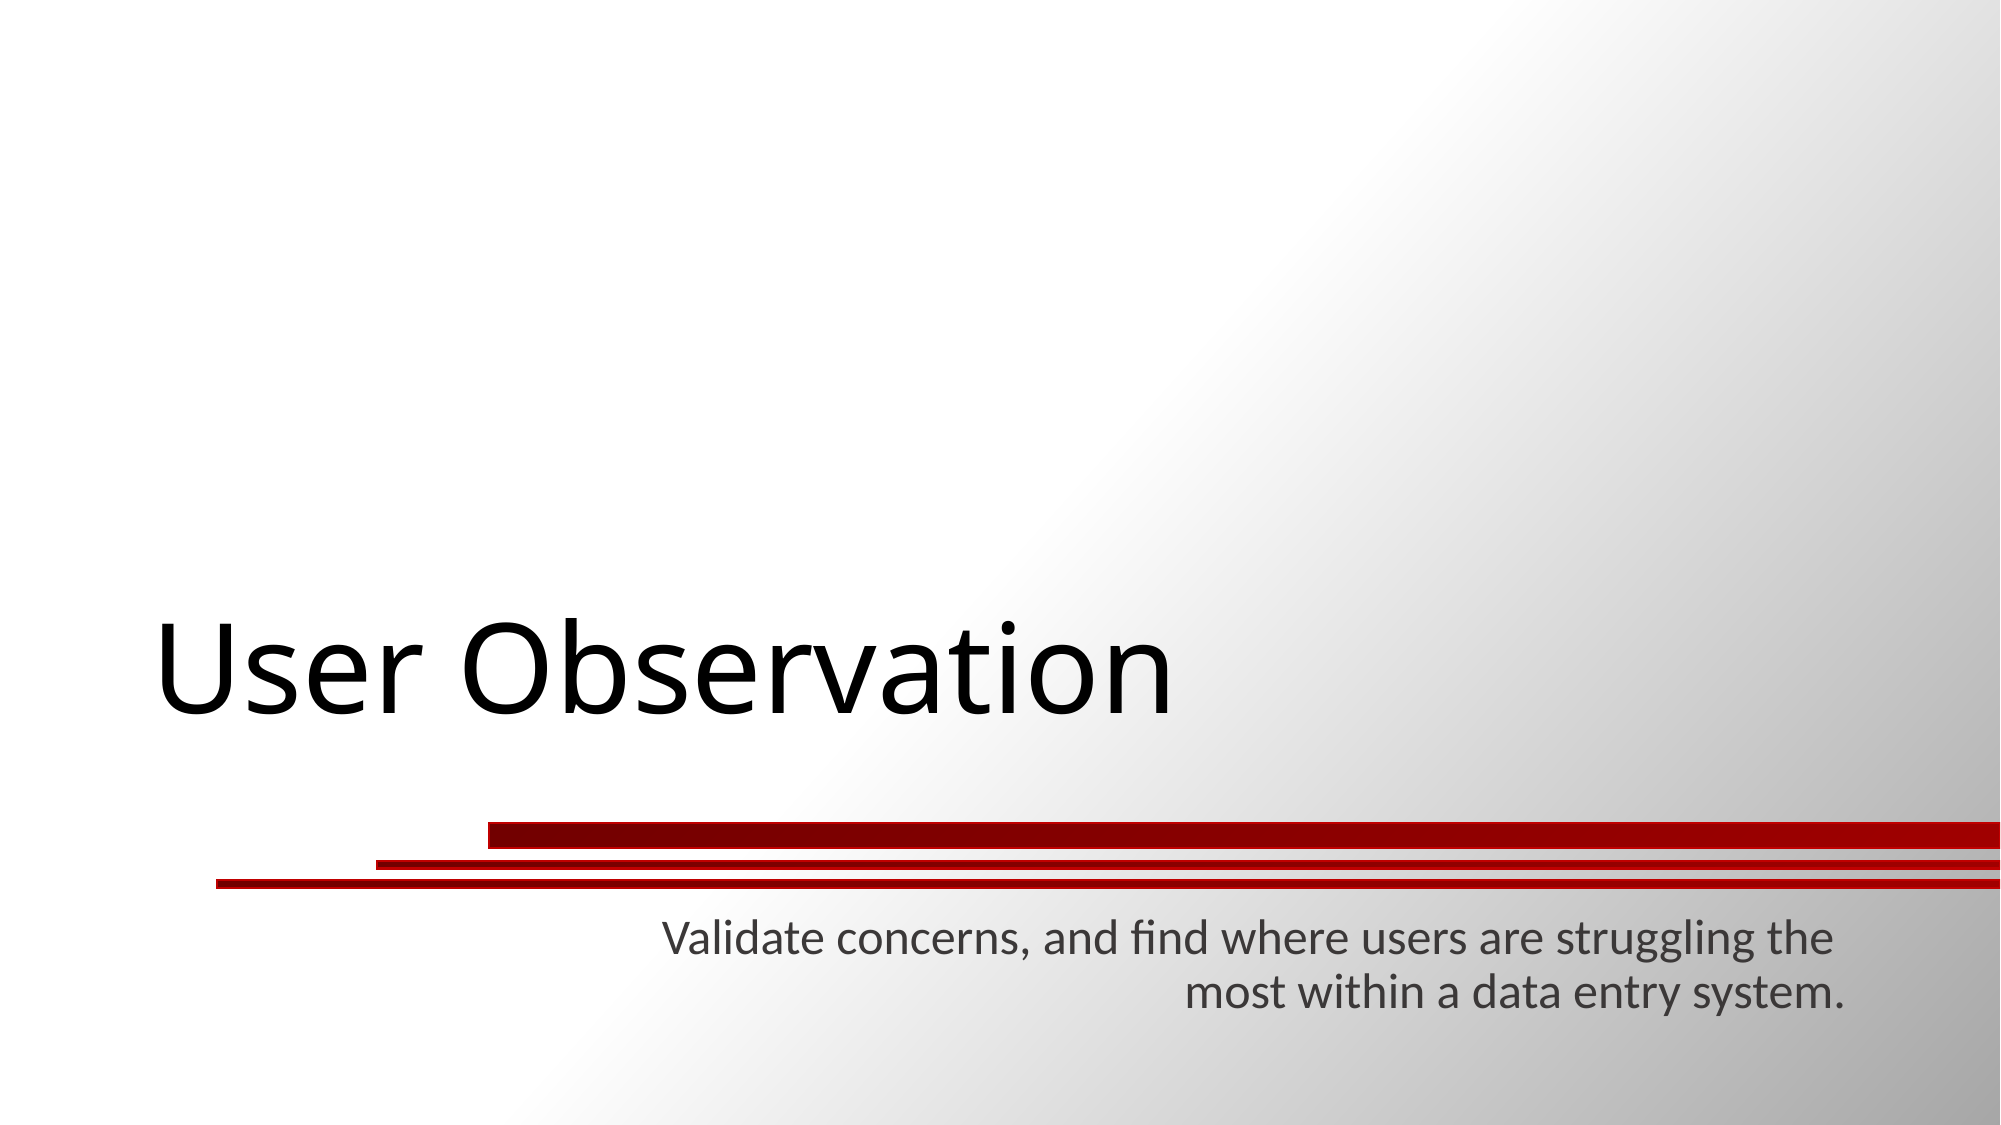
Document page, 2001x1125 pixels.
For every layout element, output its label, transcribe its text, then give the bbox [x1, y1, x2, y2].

title User Observation [136, 280, 1862, 749]
list Validate concerns, and find where users are struggling the most within a data entry system. [136, 780, 1862, 1027]
